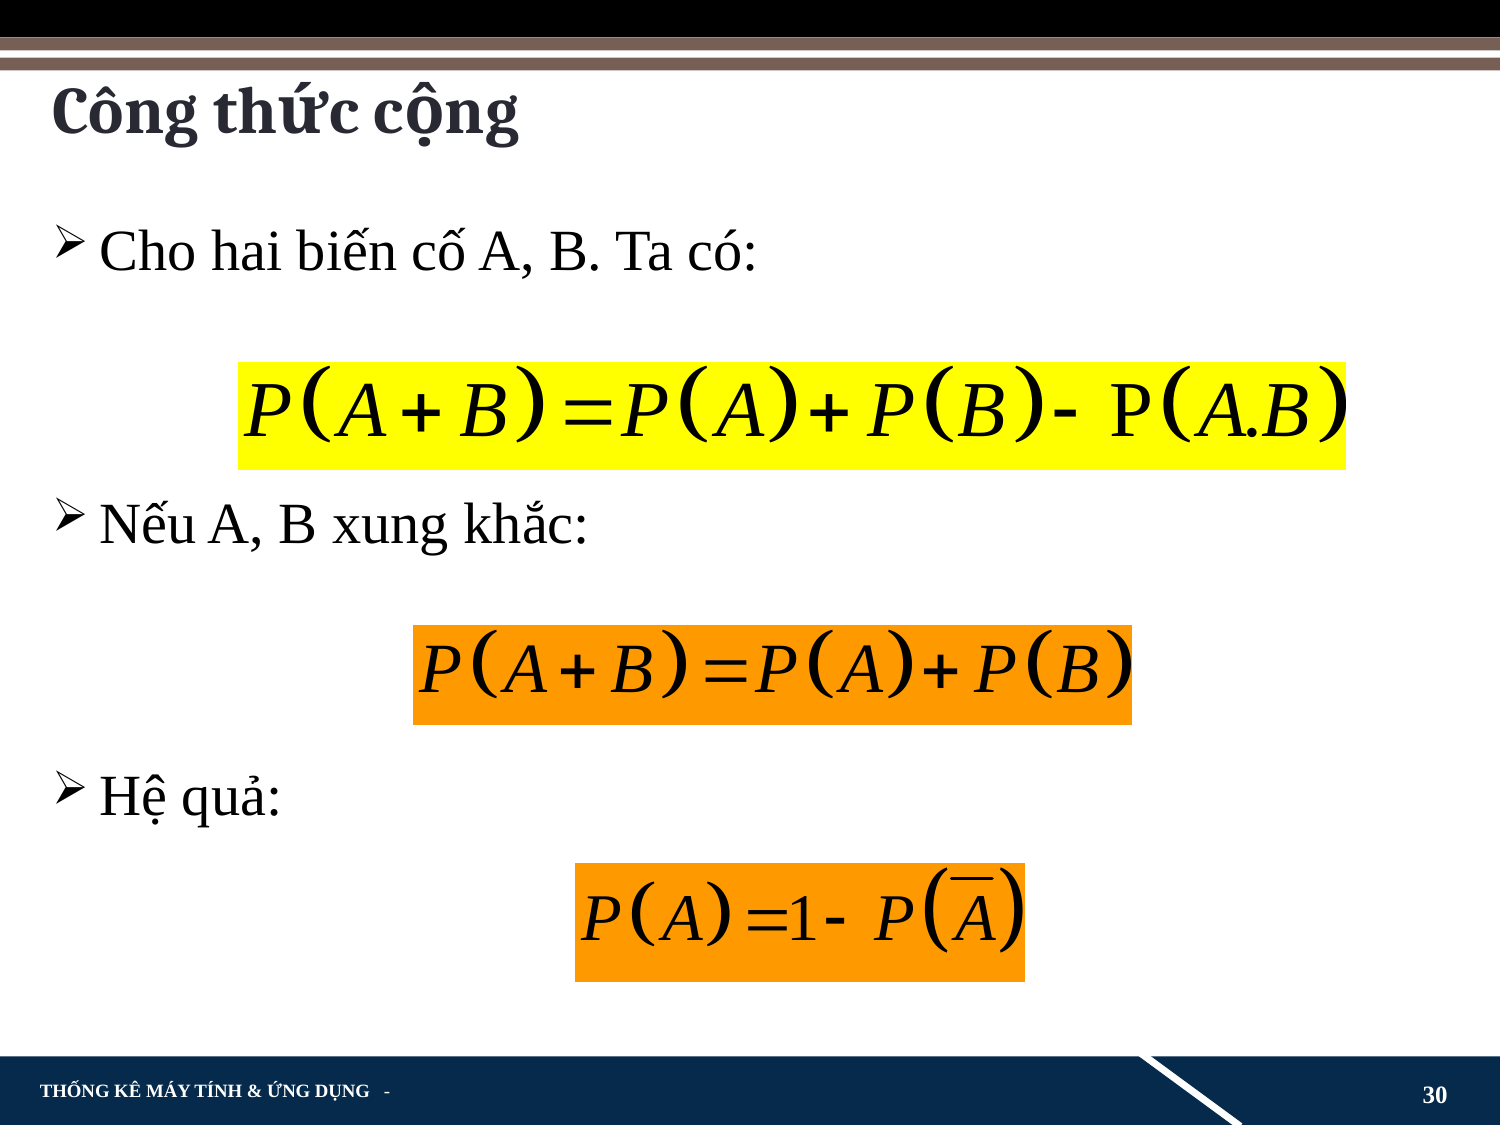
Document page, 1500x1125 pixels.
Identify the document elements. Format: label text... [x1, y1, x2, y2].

title Công thức cộng [37, 68, 1388, 208]
slide_number 30 [1347, 1074, 1463, 1113]
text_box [574, 862, 1025, 982]
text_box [412, 624, 1132, 725]
list Cho hai biến cố A, B. Ta có: Nếu A, B xung khắc: Hệ quả: [37, 212, 1463, 1050]
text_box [237, 362, 1346, 470]
